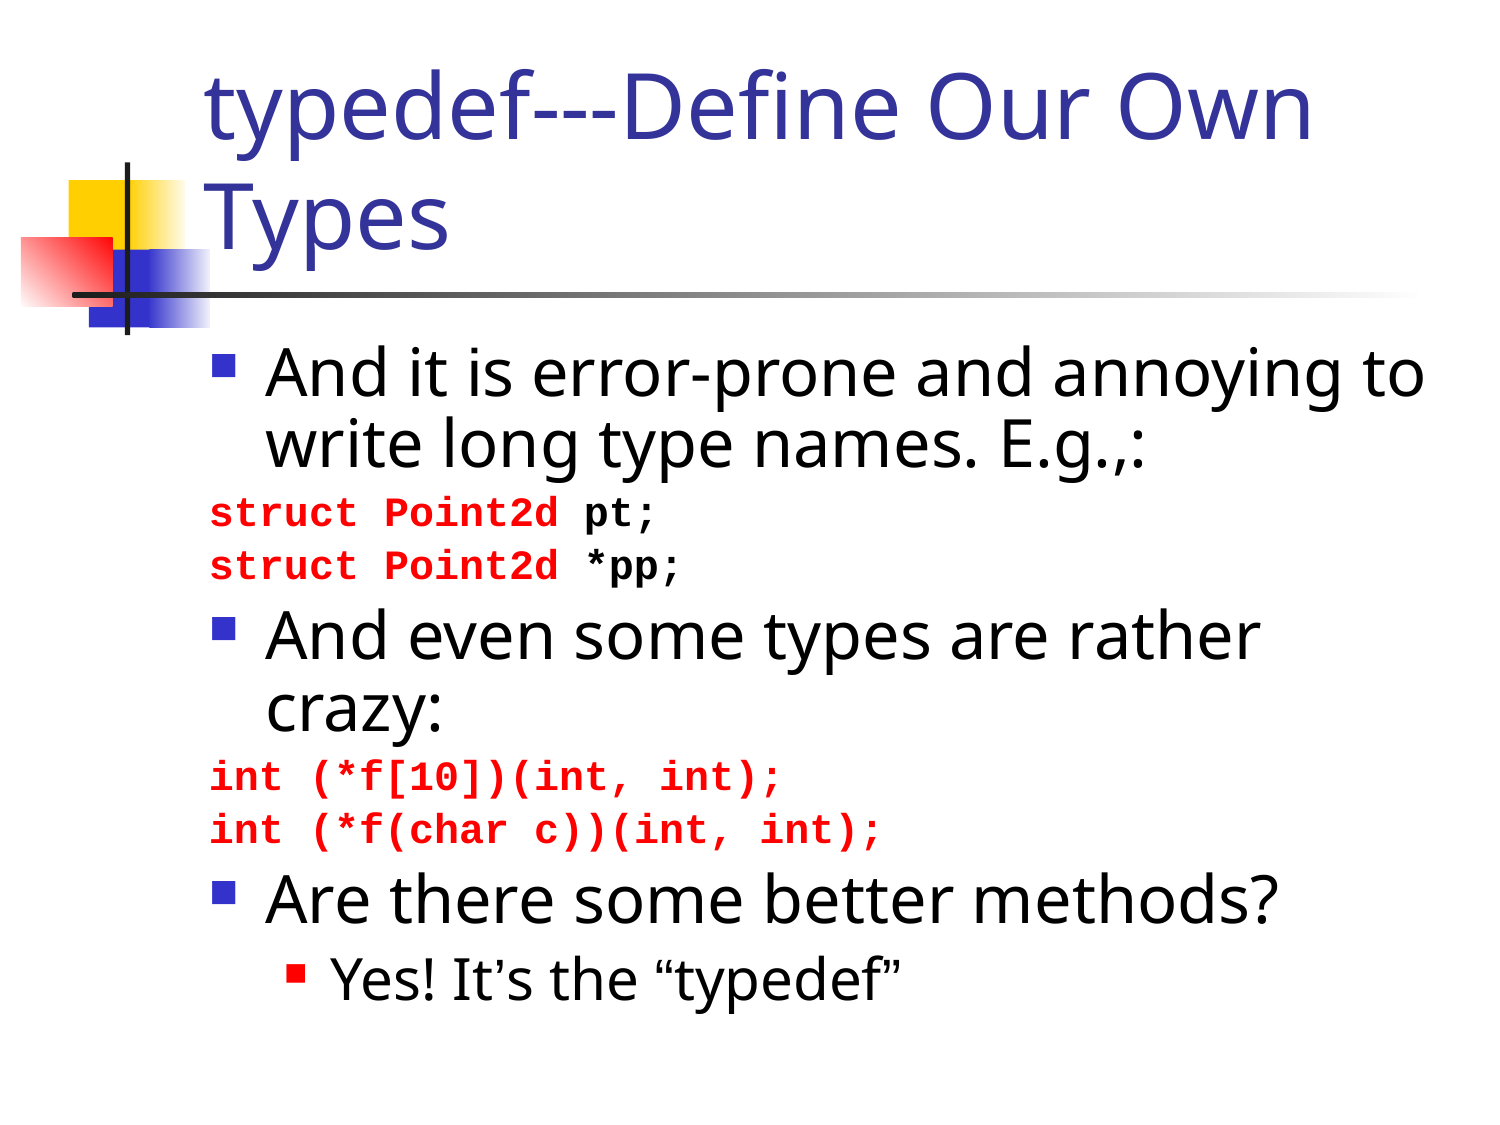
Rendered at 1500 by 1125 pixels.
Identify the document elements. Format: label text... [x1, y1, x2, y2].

list And it is error-prone and annoying to write long type names. E.g.,: struct Point2d pt; struct Point2d *pp; And even some types are rather crazy: int (*f[10])(int, int); int (*f(char c))(int, int); Are there some better methods? Yes! It’s the “typedef” [193, 331, 1469, 1006]
title typedef---Define Our Own Types [188, 35, 1468, 275]
